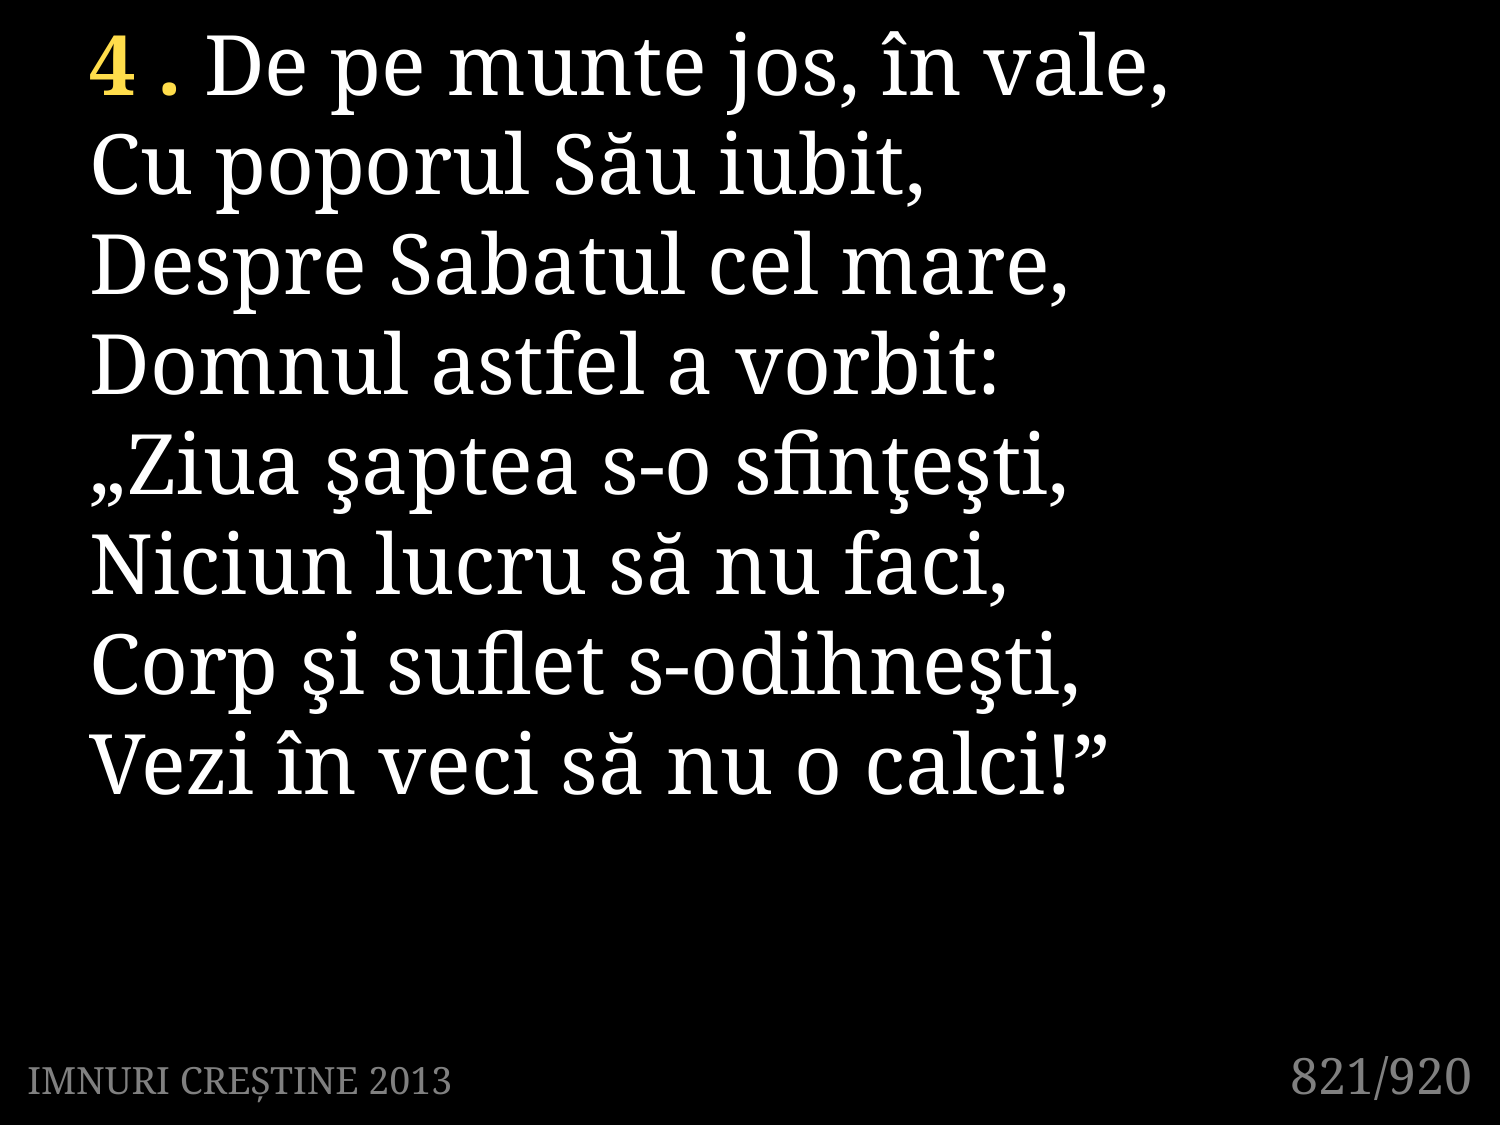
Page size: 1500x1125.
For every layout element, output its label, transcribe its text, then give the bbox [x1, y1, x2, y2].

text_box 821/920 [637, 1037, 1488, 1113]
text_box IMNURI CREȘTINE 2013 [12, 1049, 637, 1110]
text_box 4 . De pe munte jos, în vale, Cu poporul Său iubit, Despre Sabatul cel mare, Domnul astfel a vorbit: „Ziua şaptea s-o sfinţeşti, Niciun lucru să nu faci, Corp şi suflet s-odihneşti, Vezi în veci să nu o calci!” [74, 4, 1500, 819]
